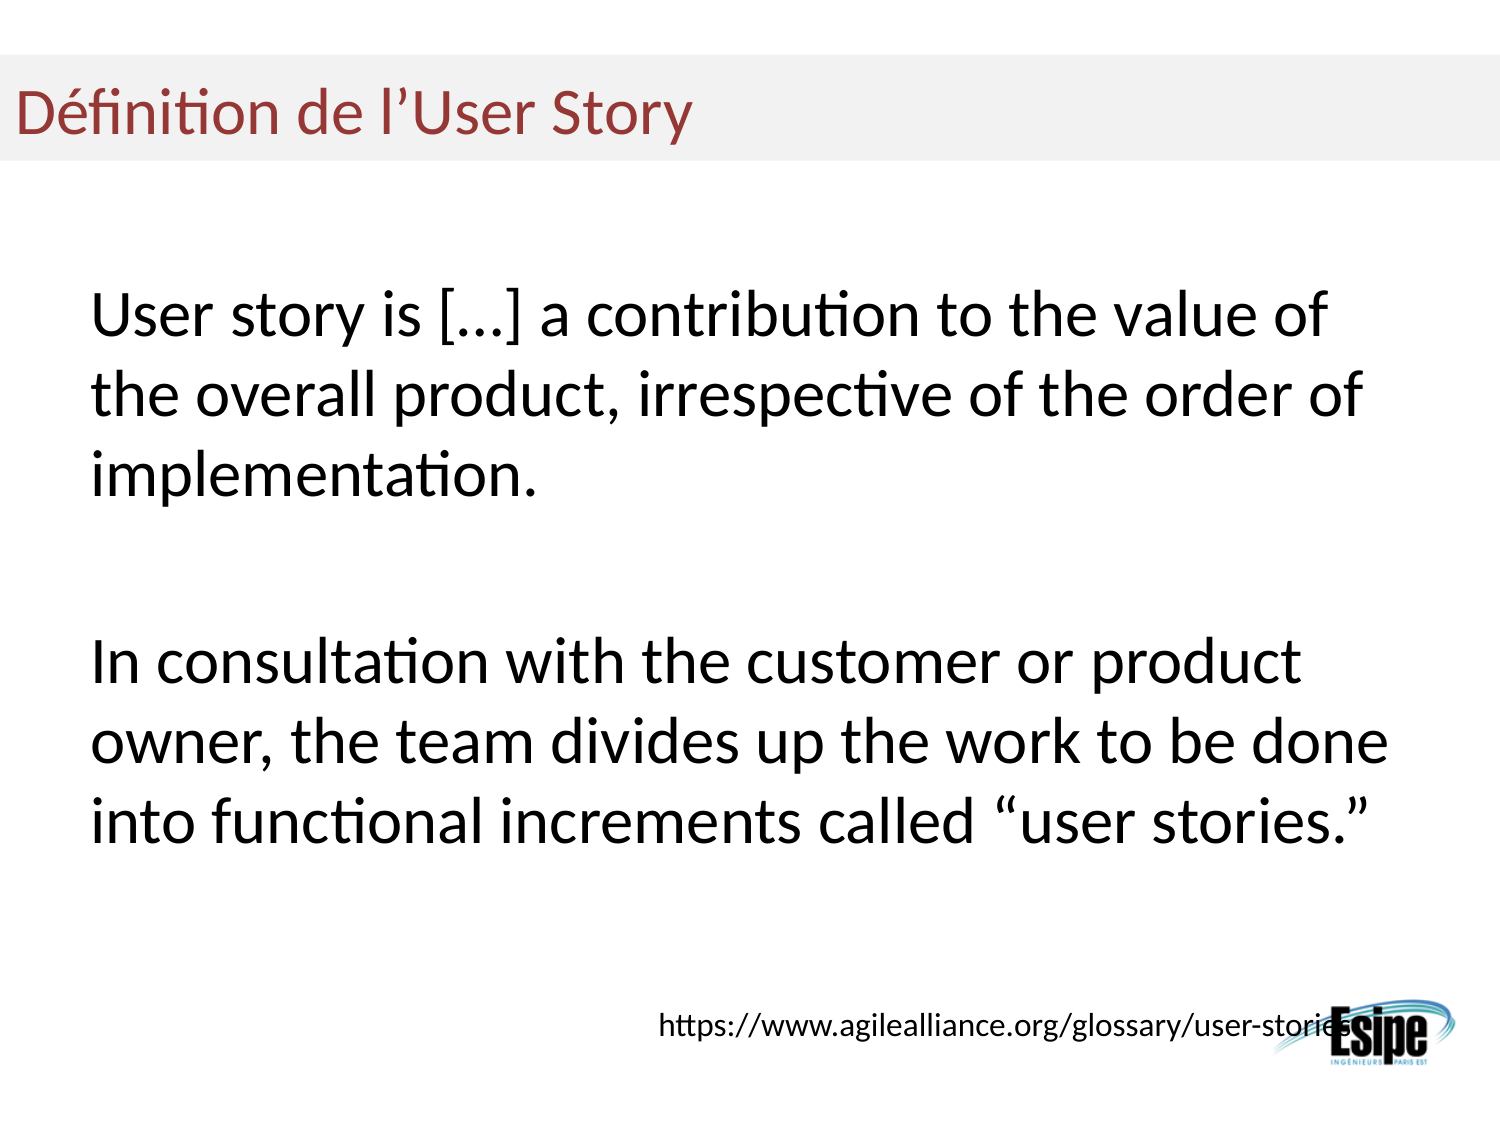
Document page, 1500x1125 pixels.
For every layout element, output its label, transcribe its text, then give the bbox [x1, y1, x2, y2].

text_box https://www.agilealliance.org/glossary/user-stories [643, 995, 1447, 1051]
list User story is […] a contribution to the value of the overall product, irrespective of the order of implementation. In consultation with the customer or product owner, the team divides up the work to be done into functional increments called “user stories.” [75, 262, 1425, 1005]
picture [1269, 999, 1465, 1076]
text_box Définition de l’User Story [0, 54, 1500, 161]
